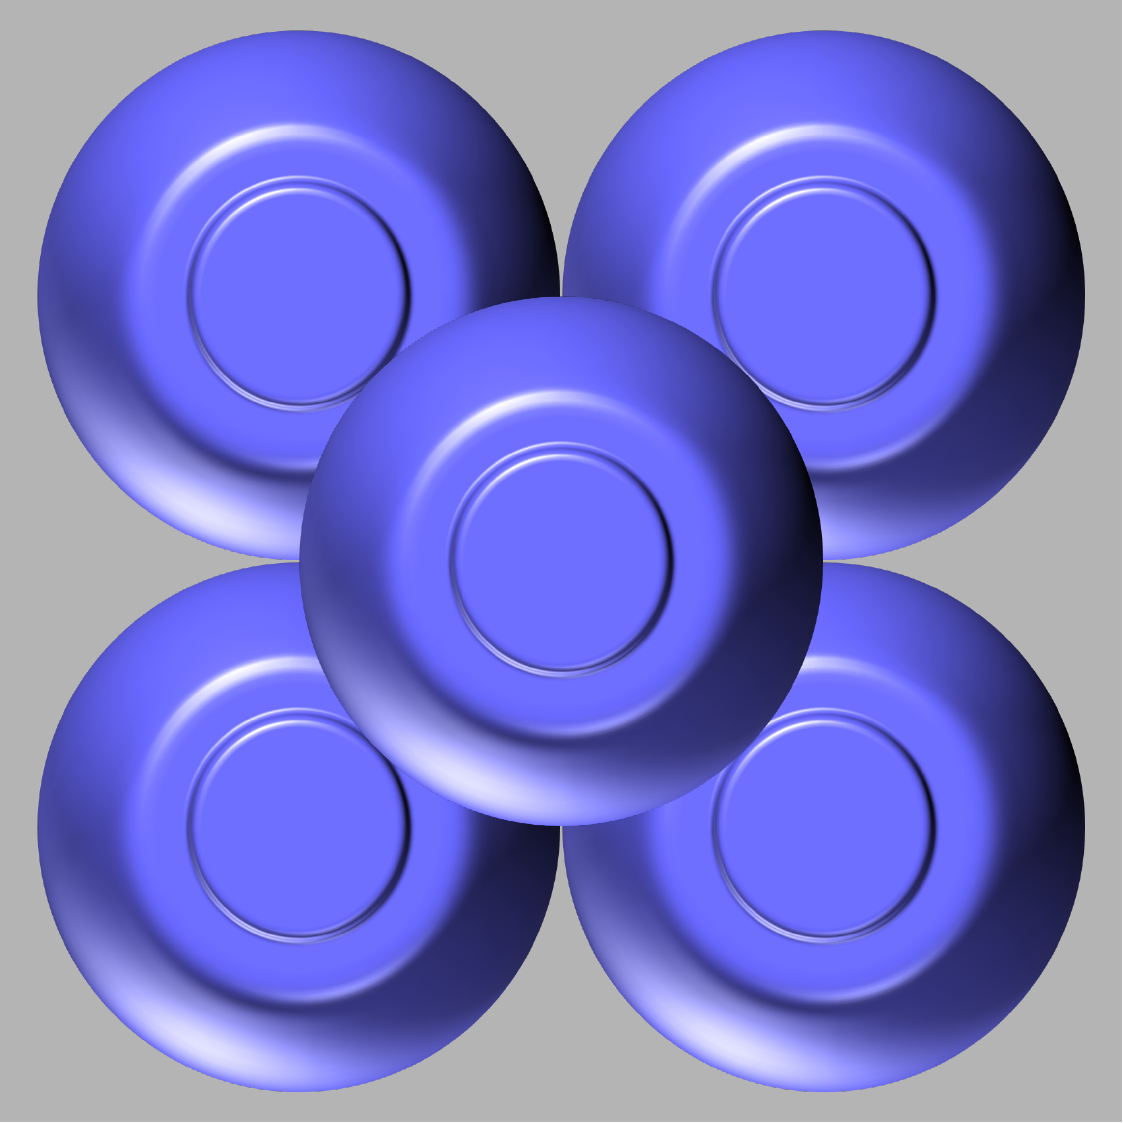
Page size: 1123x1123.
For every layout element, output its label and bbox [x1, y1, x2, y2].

picture [36, 29, 1086, 1093]
